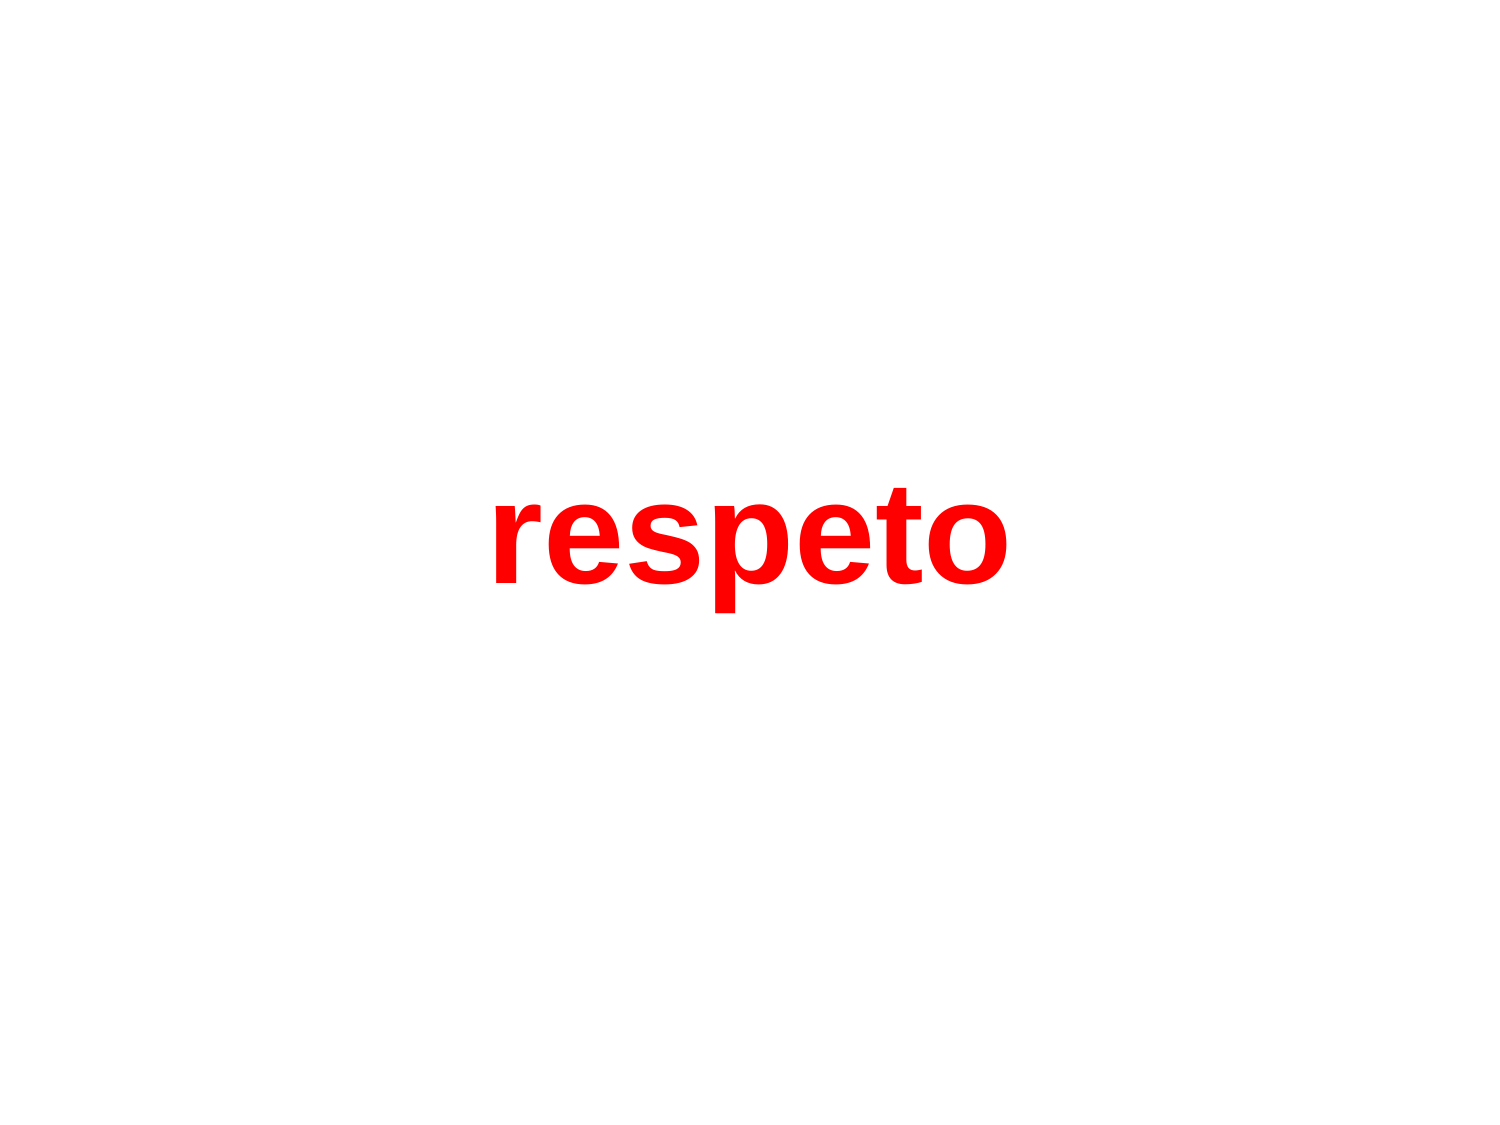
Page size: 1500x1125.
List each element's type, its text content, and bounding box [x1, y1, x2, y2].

title respeto [112, 349, 1388, 591]
